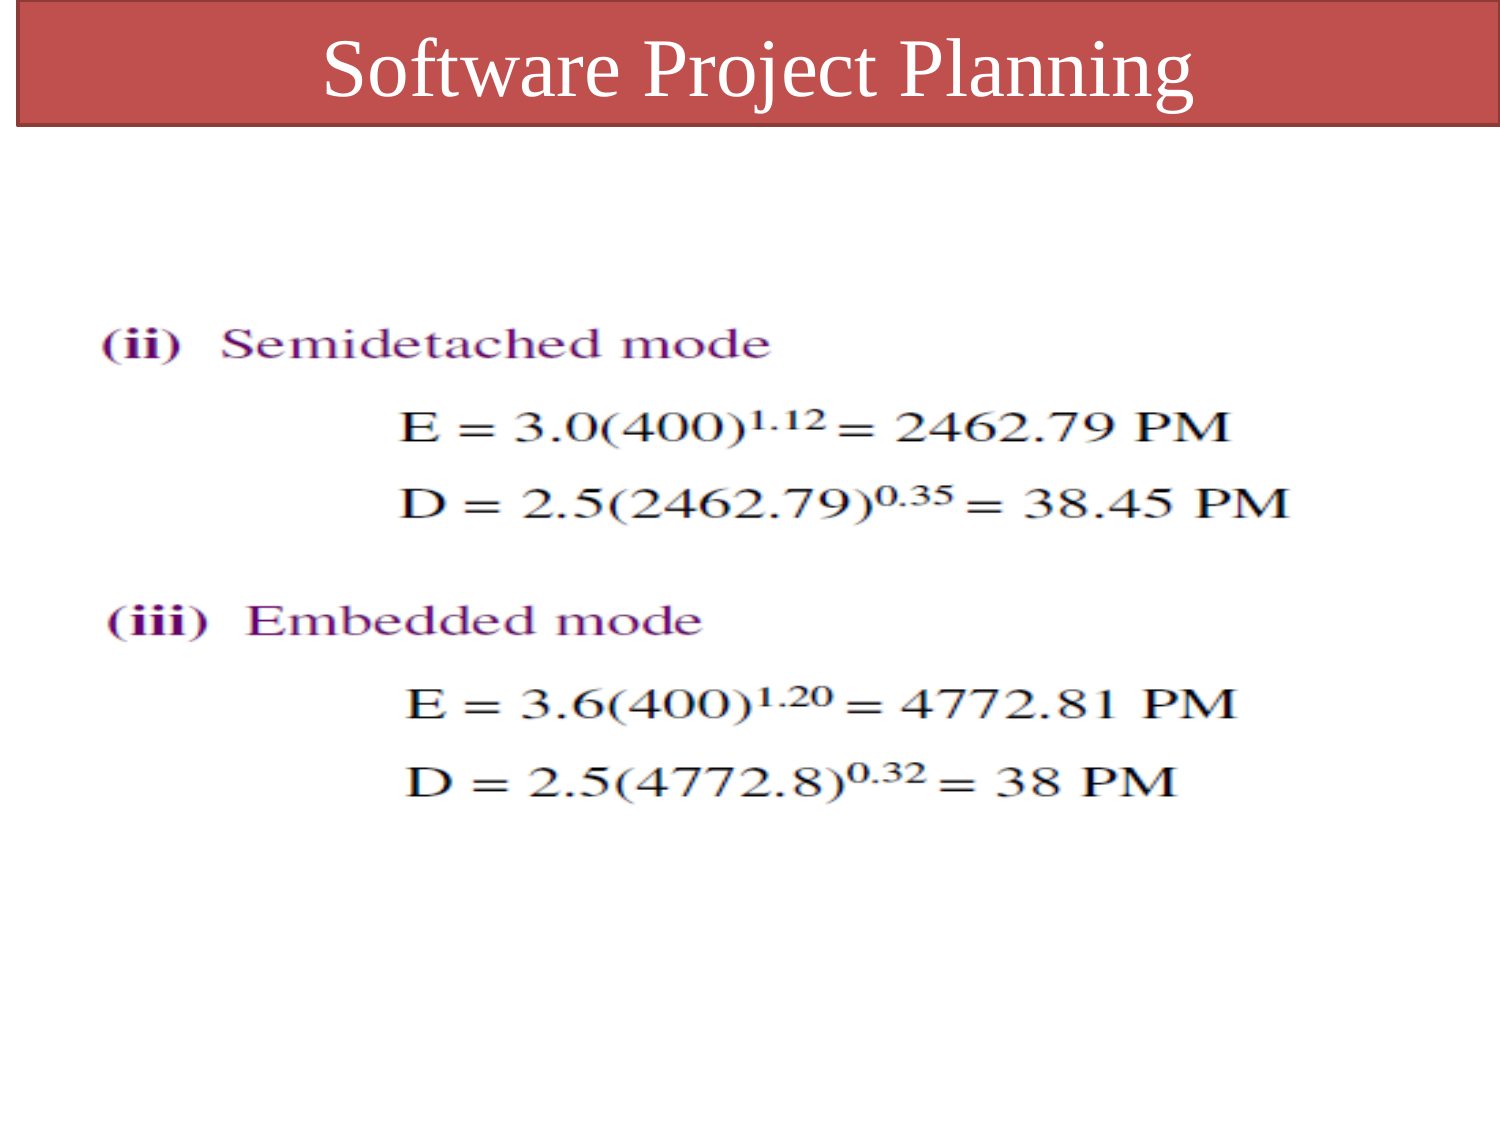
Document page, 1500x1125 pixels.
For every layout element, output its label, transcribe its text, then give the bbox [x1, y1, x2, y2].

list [87, 299, 1401, 880]
title Software Project Planning [16, 0, 1500, 127]
